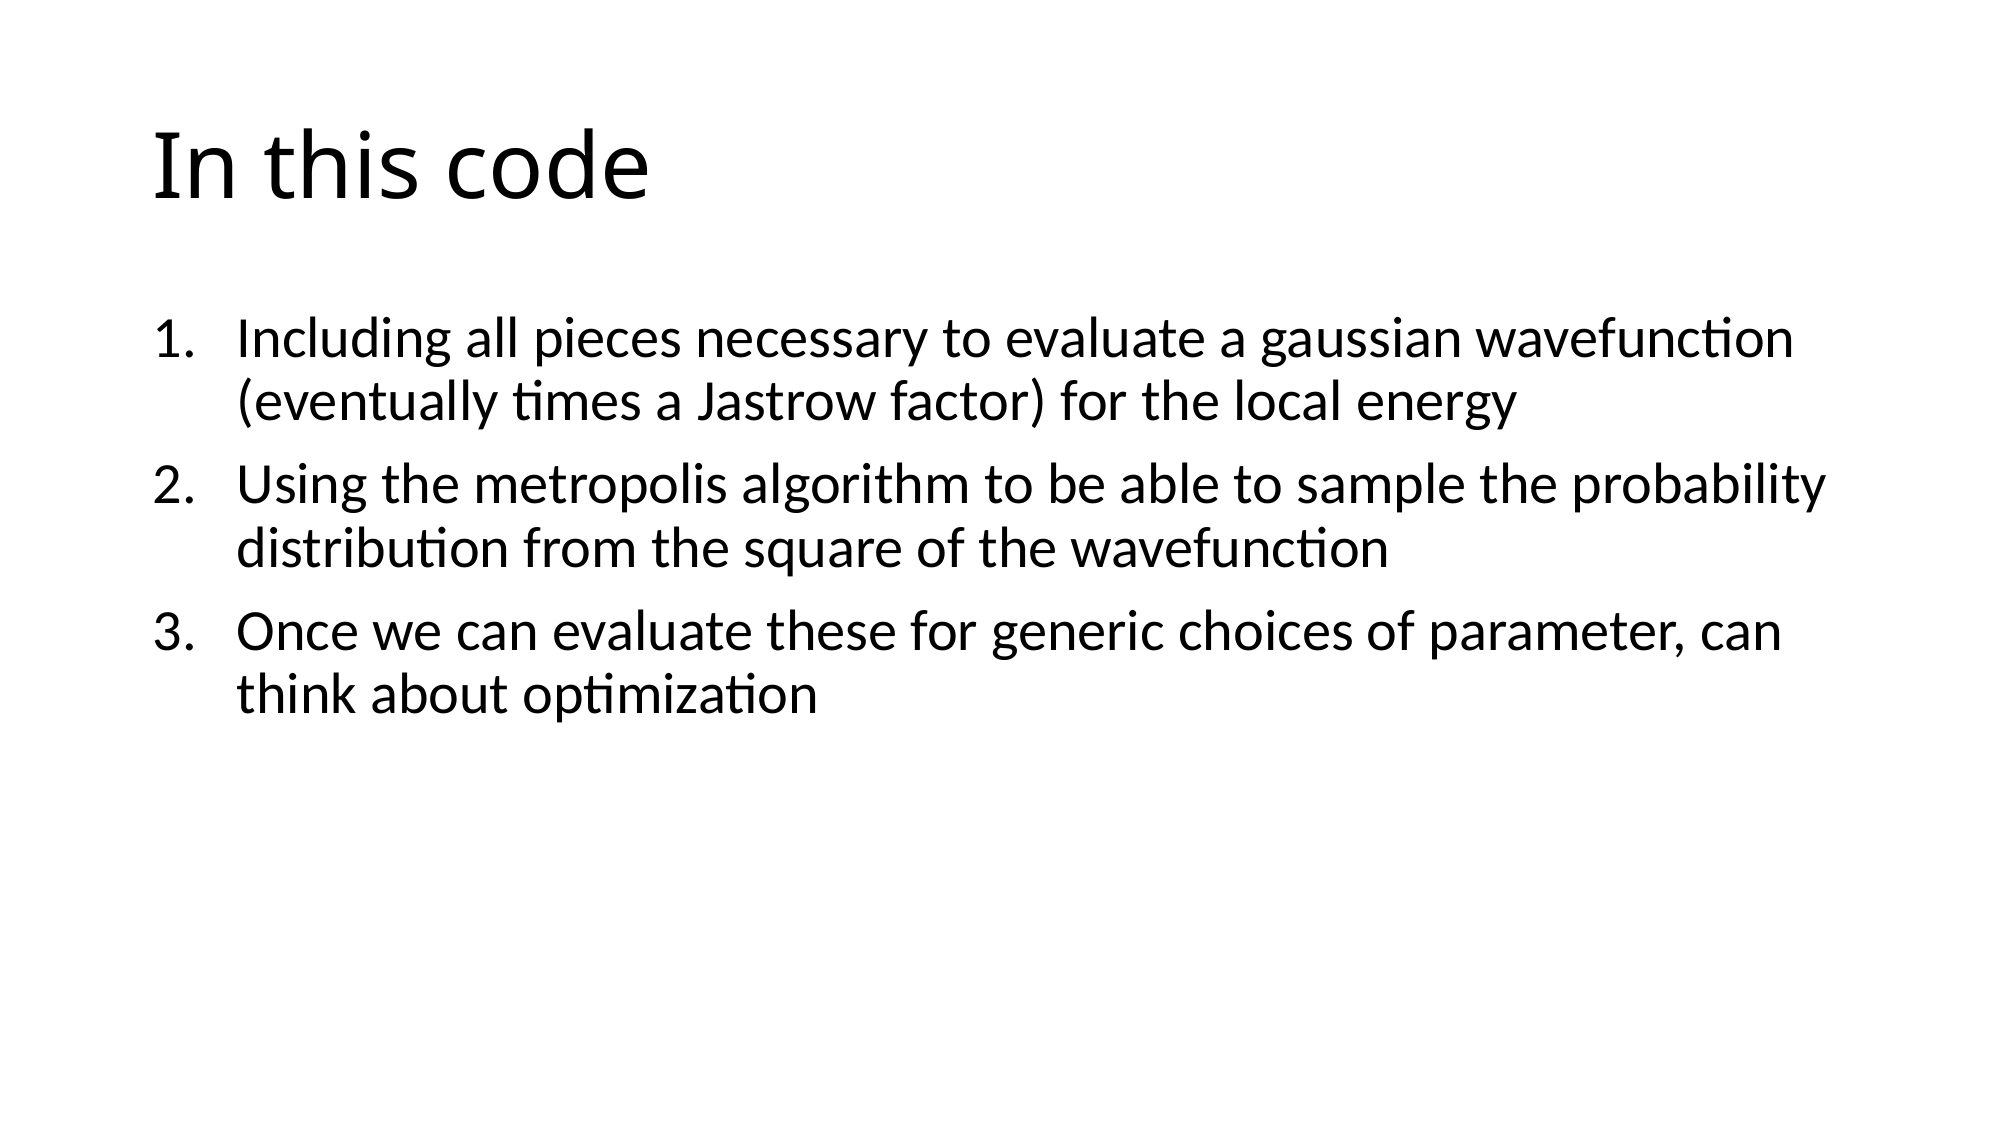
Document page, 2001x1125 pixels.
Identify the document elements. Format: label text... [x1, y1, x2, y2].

title In this code [137, 59, 1863, 278]
list Including all pieces necessary to evaluate a gaussian wavefunction (eventually times a Jastrow factor) for the local energy Using the metropolis algorithm to be able to sample the probability distribution from the square of the wavefunction Once we can evaluate these for generic choices of parameter, can think about optimization [137, 299, 1863, 1014]
